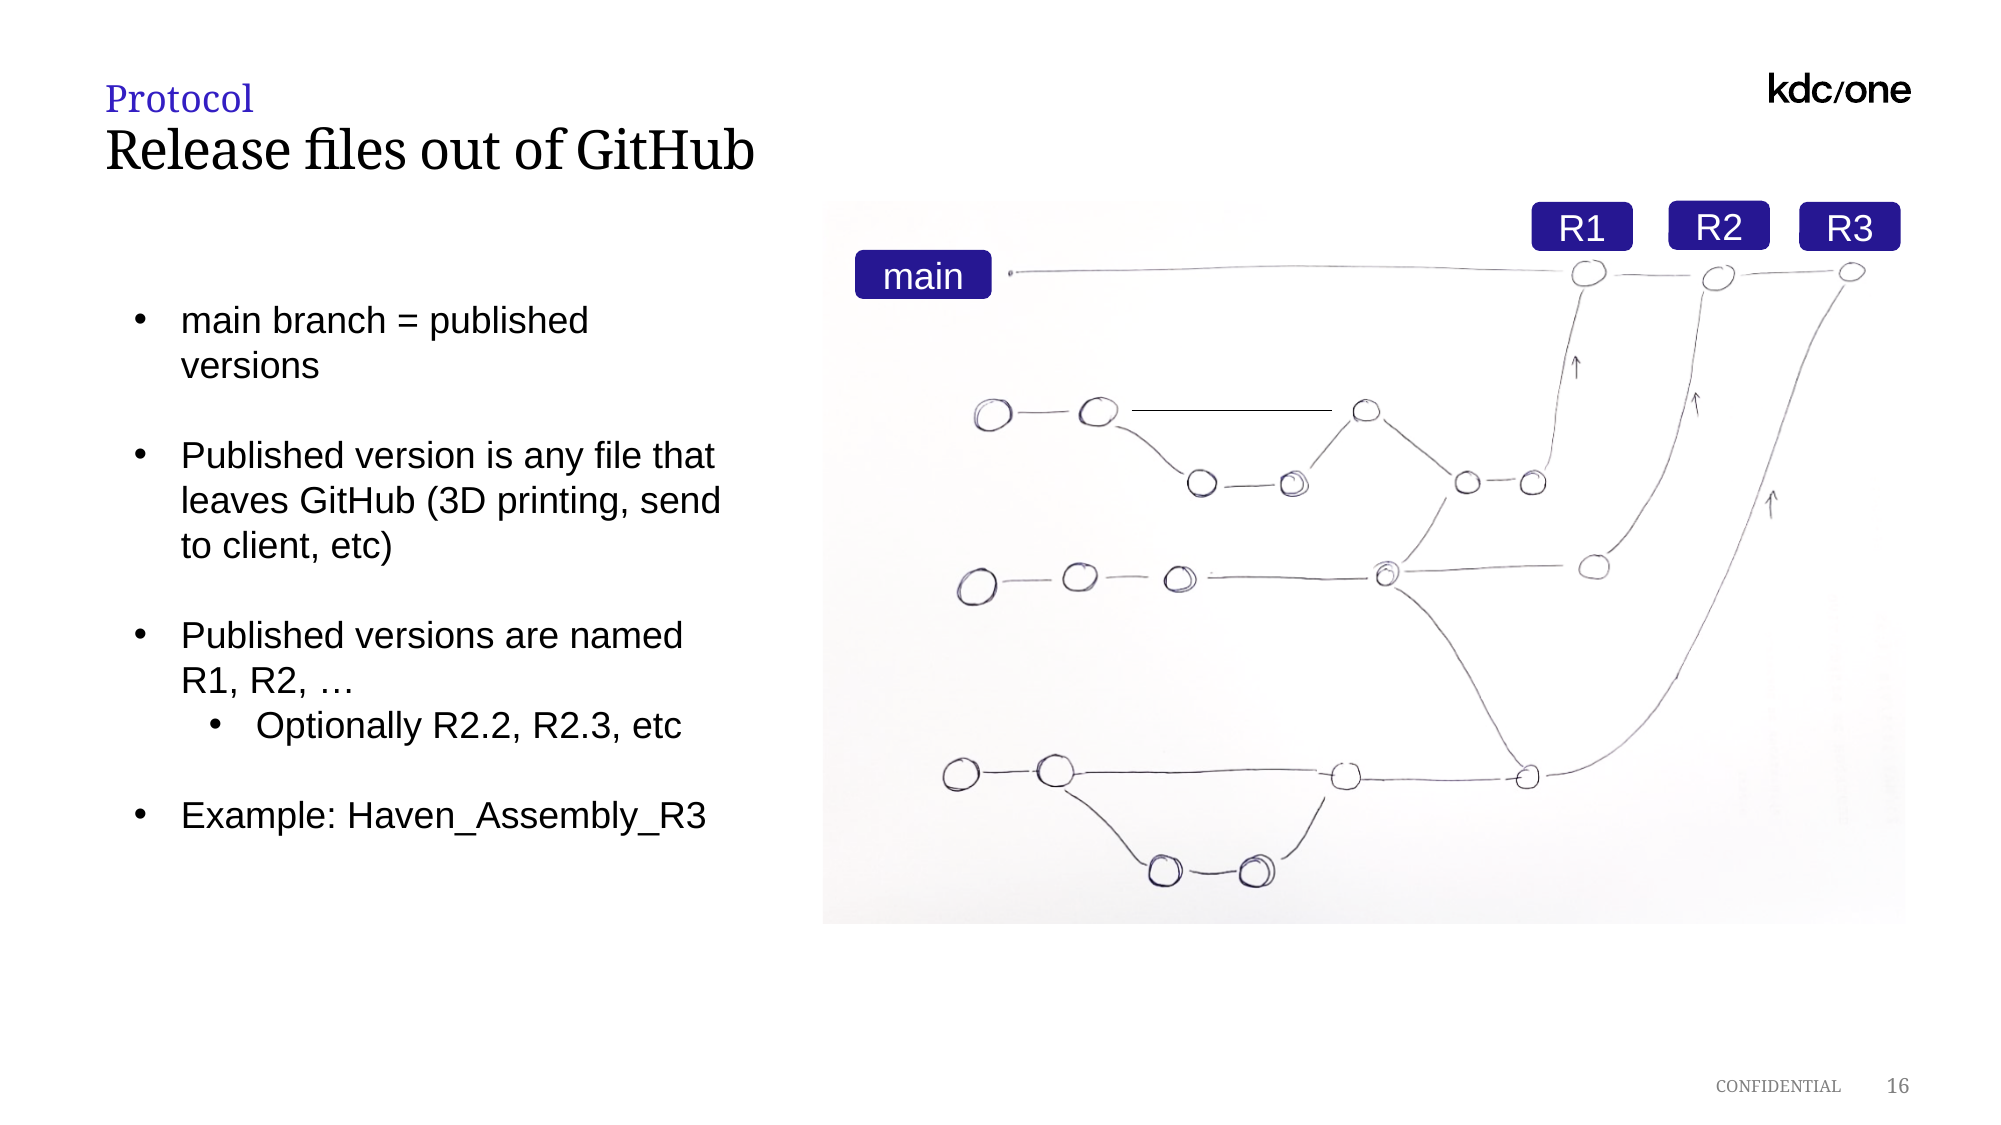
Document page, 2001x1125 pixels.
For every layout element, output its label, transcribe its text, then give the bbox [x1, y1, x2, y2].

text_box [822, 201, 1906, 924]
text_box Release files out of GitHub [90, 120, 1039, 184]
text_box Protocol [90, 72, 1039, 114]
text_box main branch = published versions Published version is any file that leaves GitHub (3D printing, send to client, etc) Published versions are named R1, R2, … Optionally R2.2, R2.3, etc Example: Haven_Assembly_R3 [119, 288, 740, 889]
